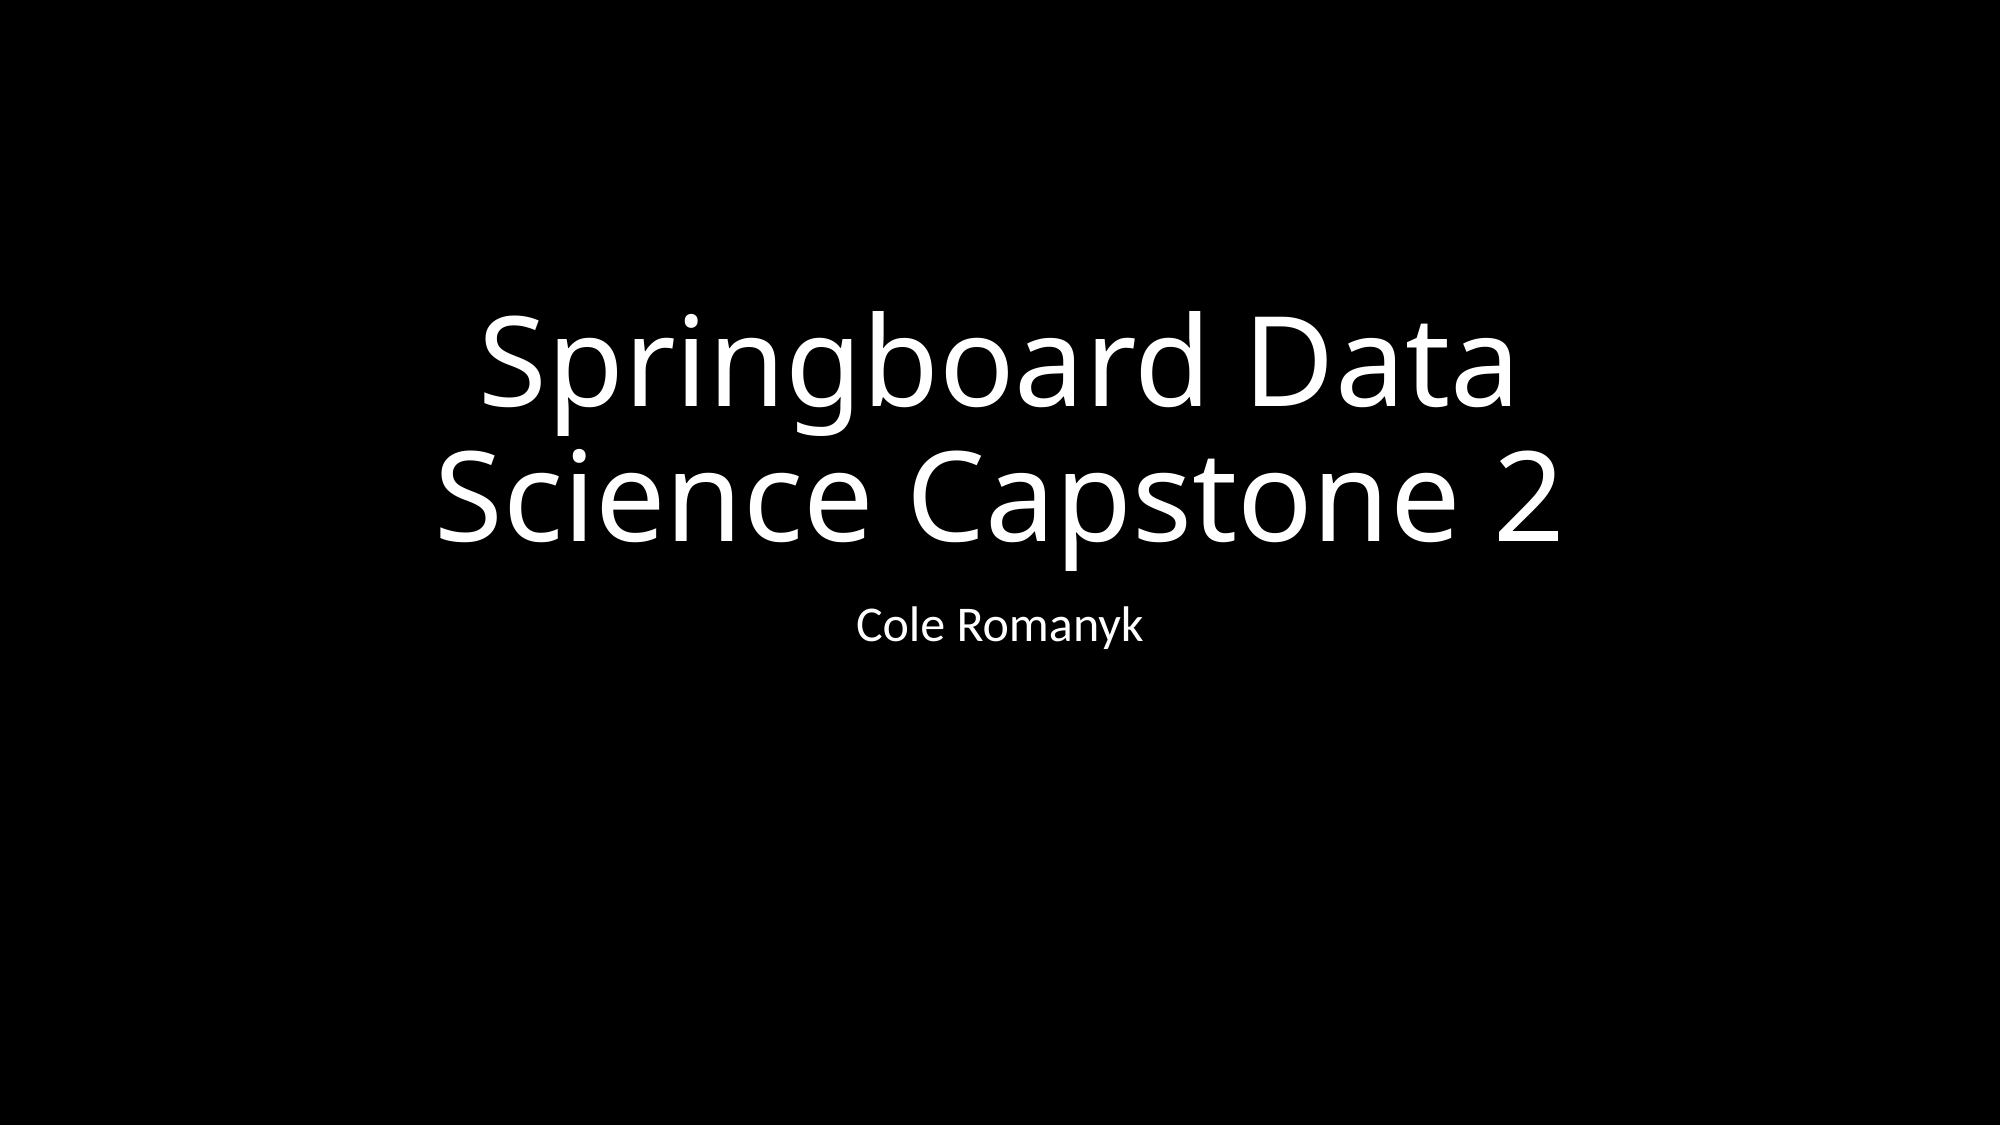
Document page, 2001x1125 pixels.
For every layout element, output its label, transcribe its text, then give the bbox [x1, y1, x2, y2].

title Springboard Data Science Capstone 2 [249, 184, 1750, 576]
subtitle Cole Romanyk [249, 590, 1750, 863]
